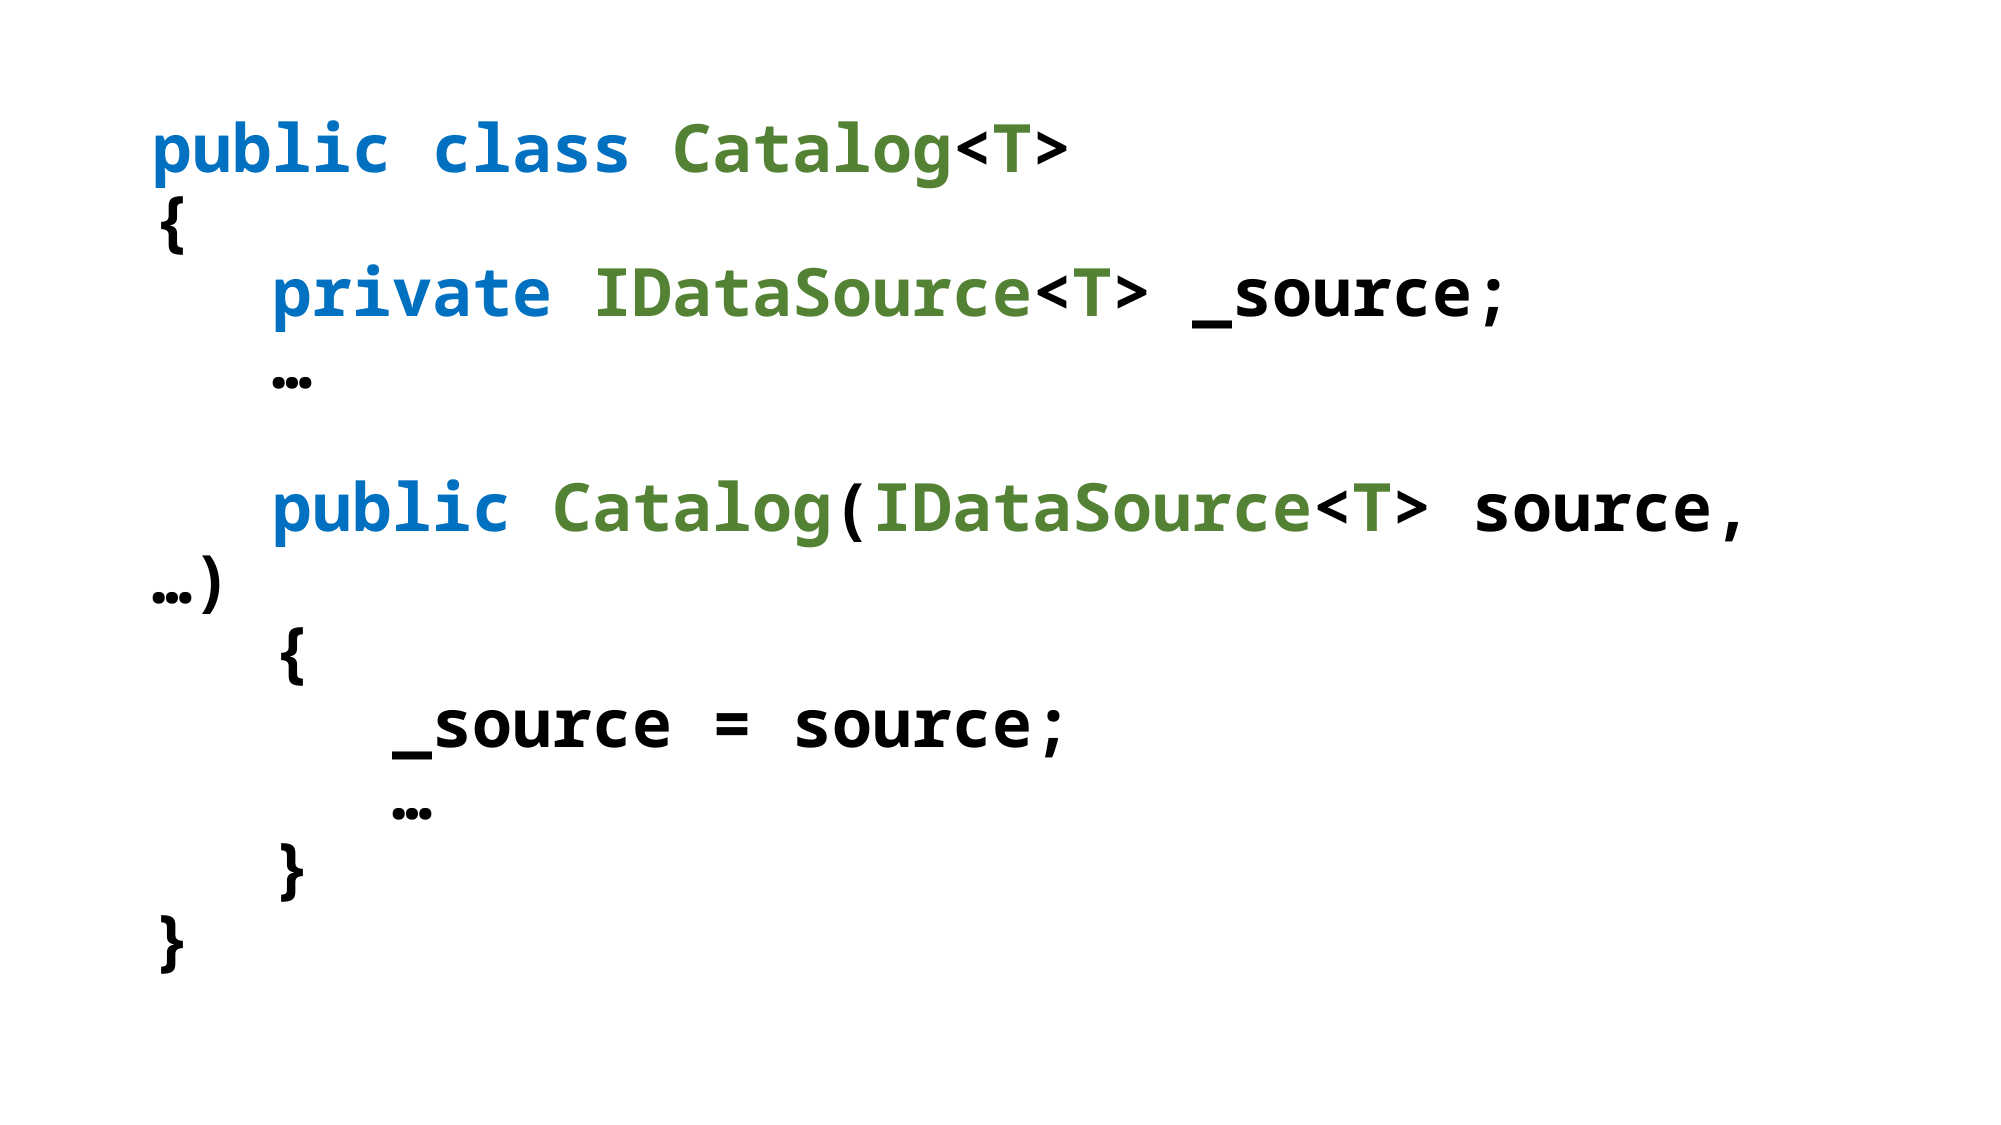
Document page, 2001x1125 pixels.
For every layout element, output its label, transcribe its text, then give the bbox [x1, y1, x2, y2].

list public class Catalog<T> { private IDataSource<T> _source; … public Catalog(IDataSource<T> source, …) { _source = source; … } } [137, 107, 1863, 1047]
